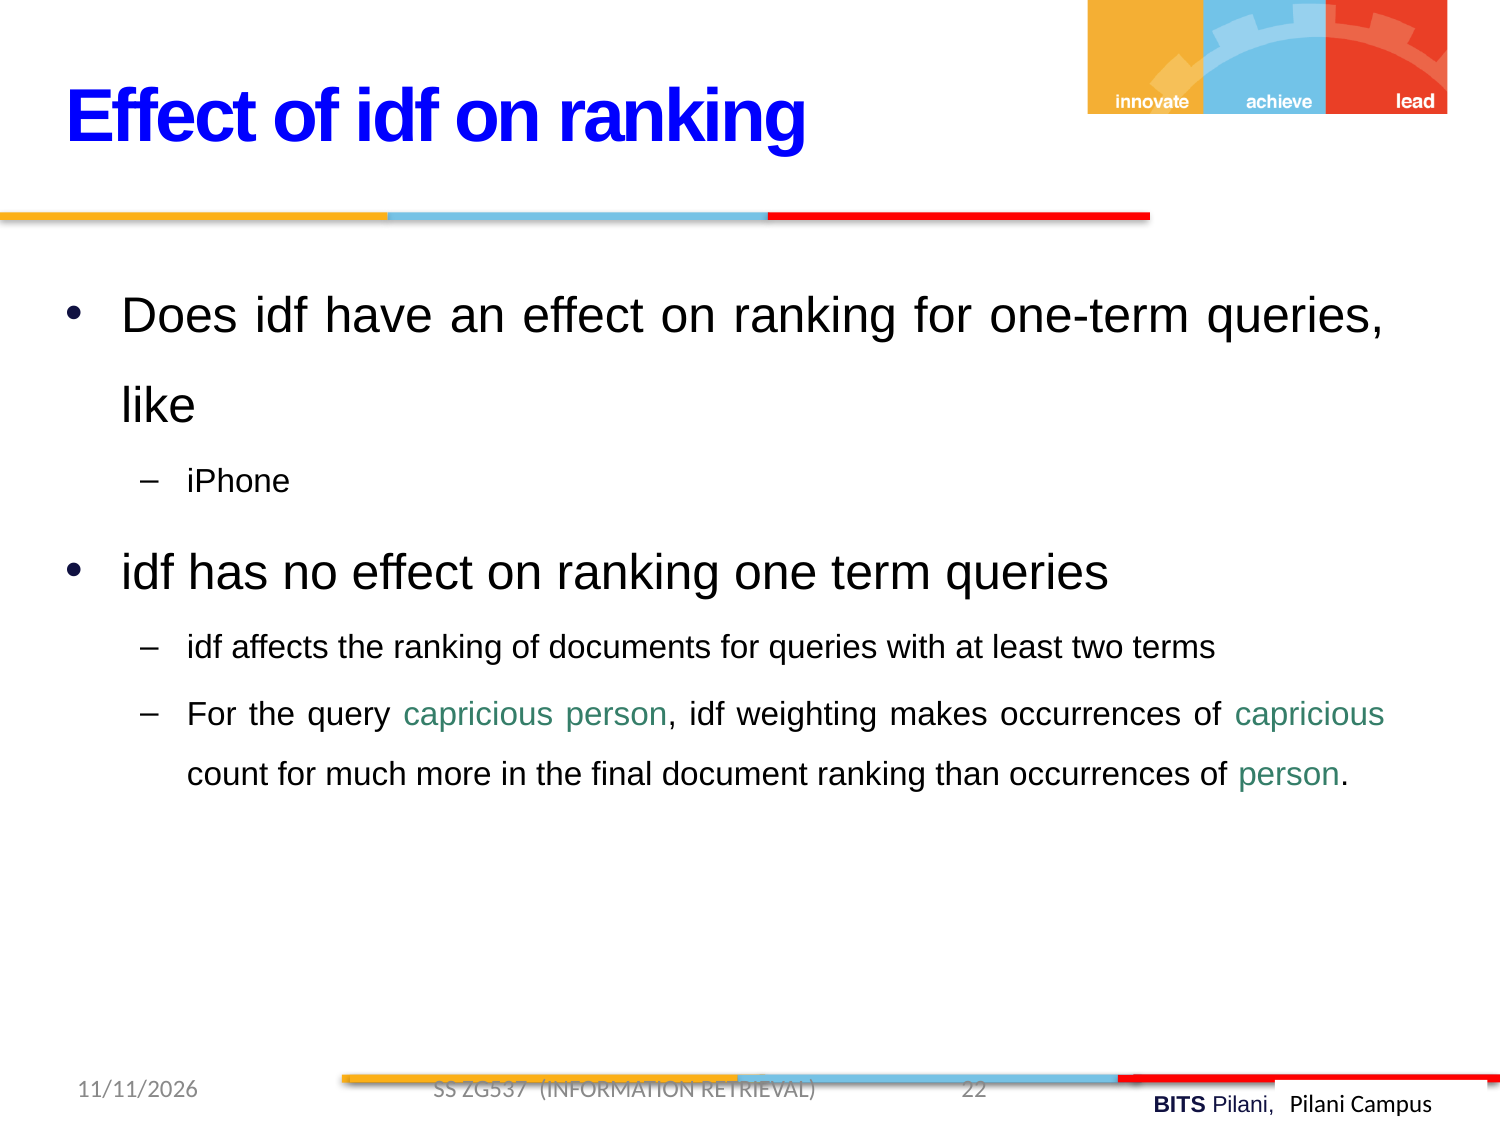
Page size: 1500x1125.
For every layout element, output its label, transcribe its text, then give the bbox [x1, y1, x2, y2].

picture [1087, 0, 1448, 114]
text_box Pilani Campus [1274, 1079, 1488, 1125]
list Does idf have an effect on ranking for one-term queries, like iPhone idf has no effect on ranking one term queries idf affects the ranking of documents for queries with at least two terms For the query capricious person, idf weighting makes occurrences of capricious count for much more in the final document ranking than occurrences of person. [50, 245, 1400, 988]
list Effect of idf on ranking [50, 24, 1088, 213]
text_box 2/15/2019 SS ZG537 (INFORMATION RETRIEVAL) 22 [62, 1072, 1050, 1125]
